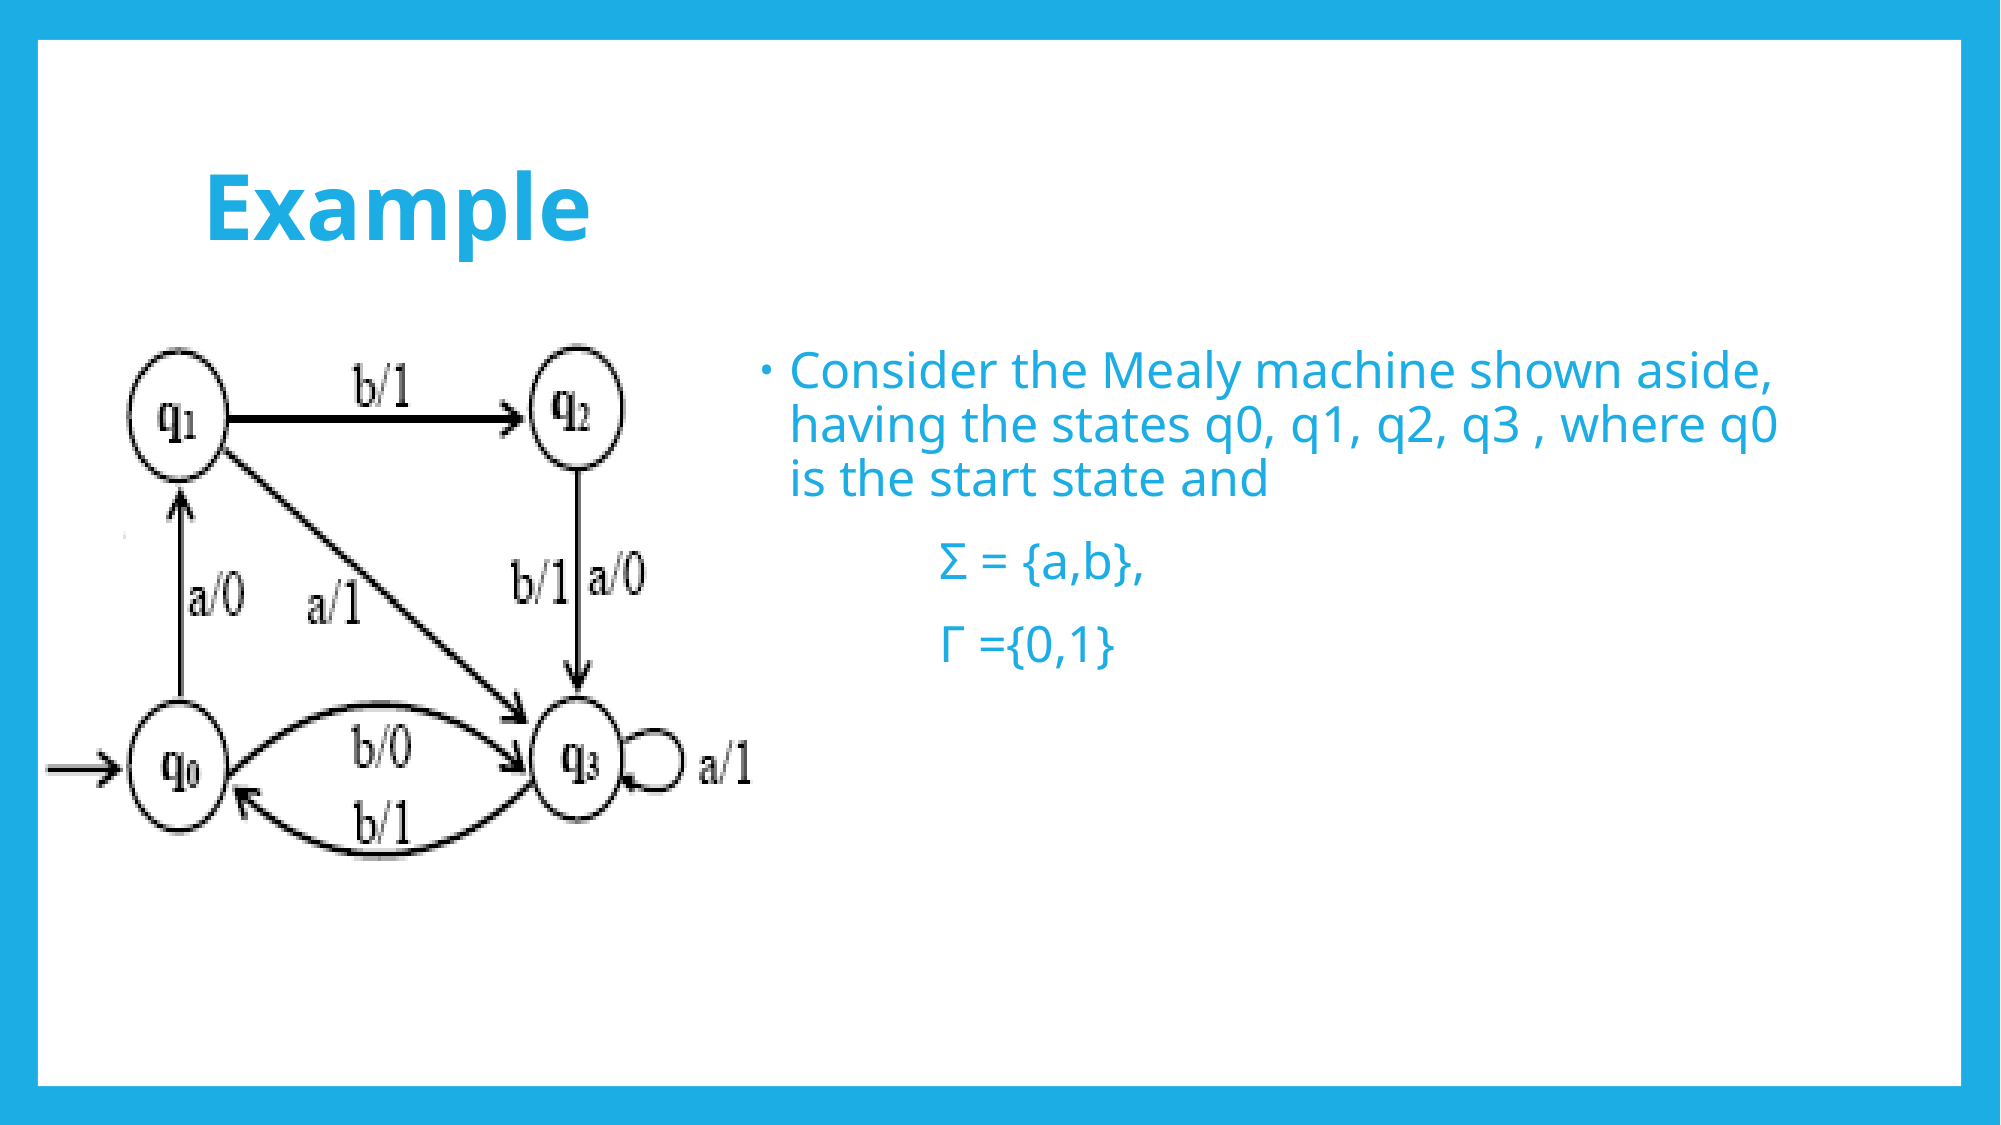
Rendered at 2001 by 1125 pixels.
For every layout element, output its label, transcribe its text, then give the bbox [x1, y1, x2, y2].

list Consider the Mealy machine shown aside, having the states q0, q1, q2, q3 , where q0 is the start state and Σ = {a,b}, Г ={0,1} [736, 337, 1808, 1000]
picture [41, 343, 760, 861]
title Example [187, 99, 1808, 323]
